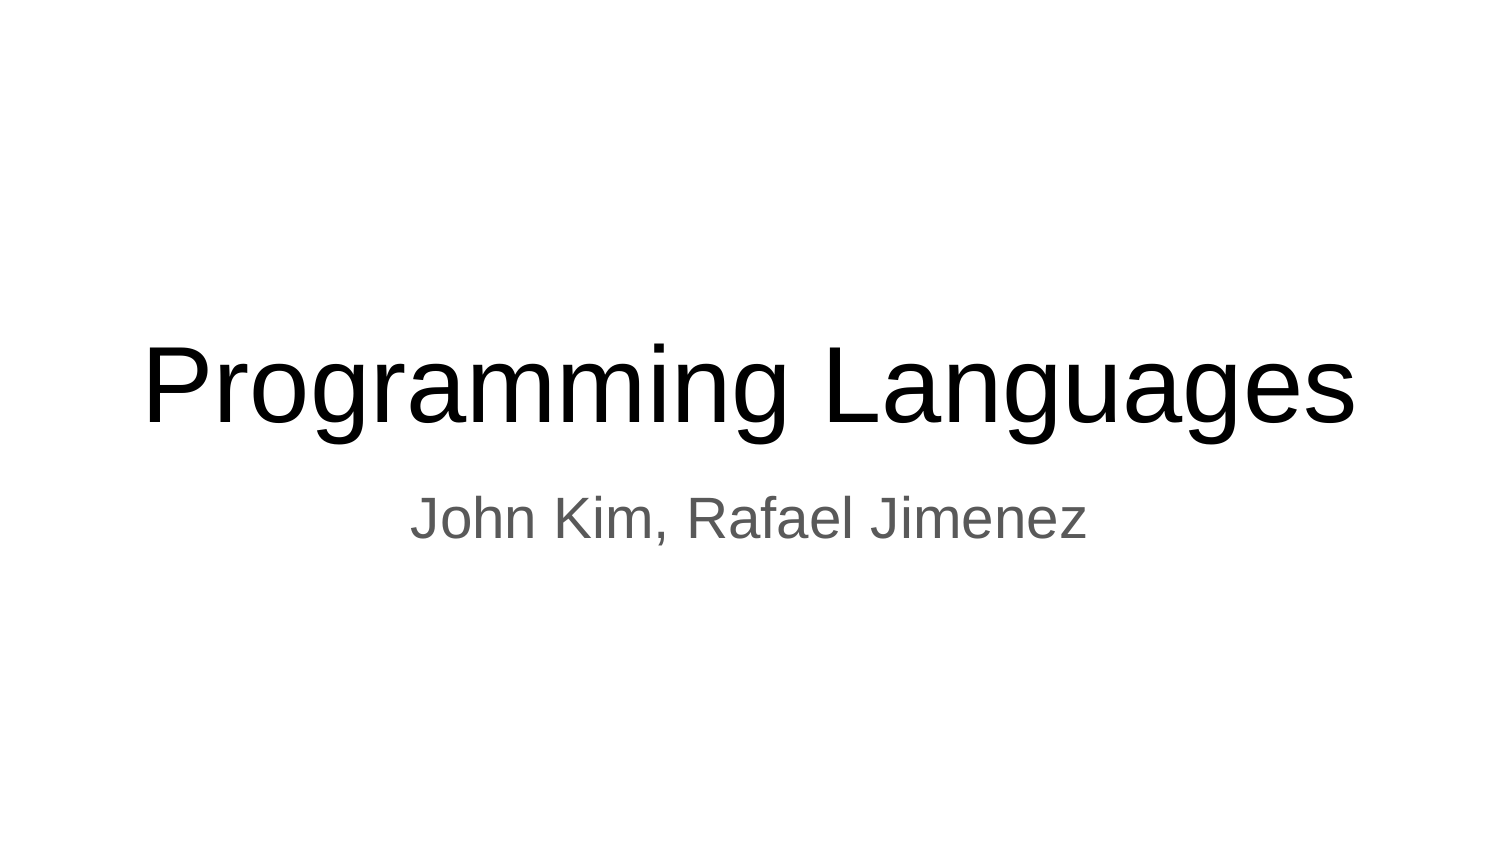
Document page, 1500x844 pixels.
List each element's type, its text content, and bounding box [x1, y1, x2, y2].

title Programming Languages [51, 122, 1449, 459]
subtitle John Kim, Rafael Jimenez [51, 464, 1449, 595]
